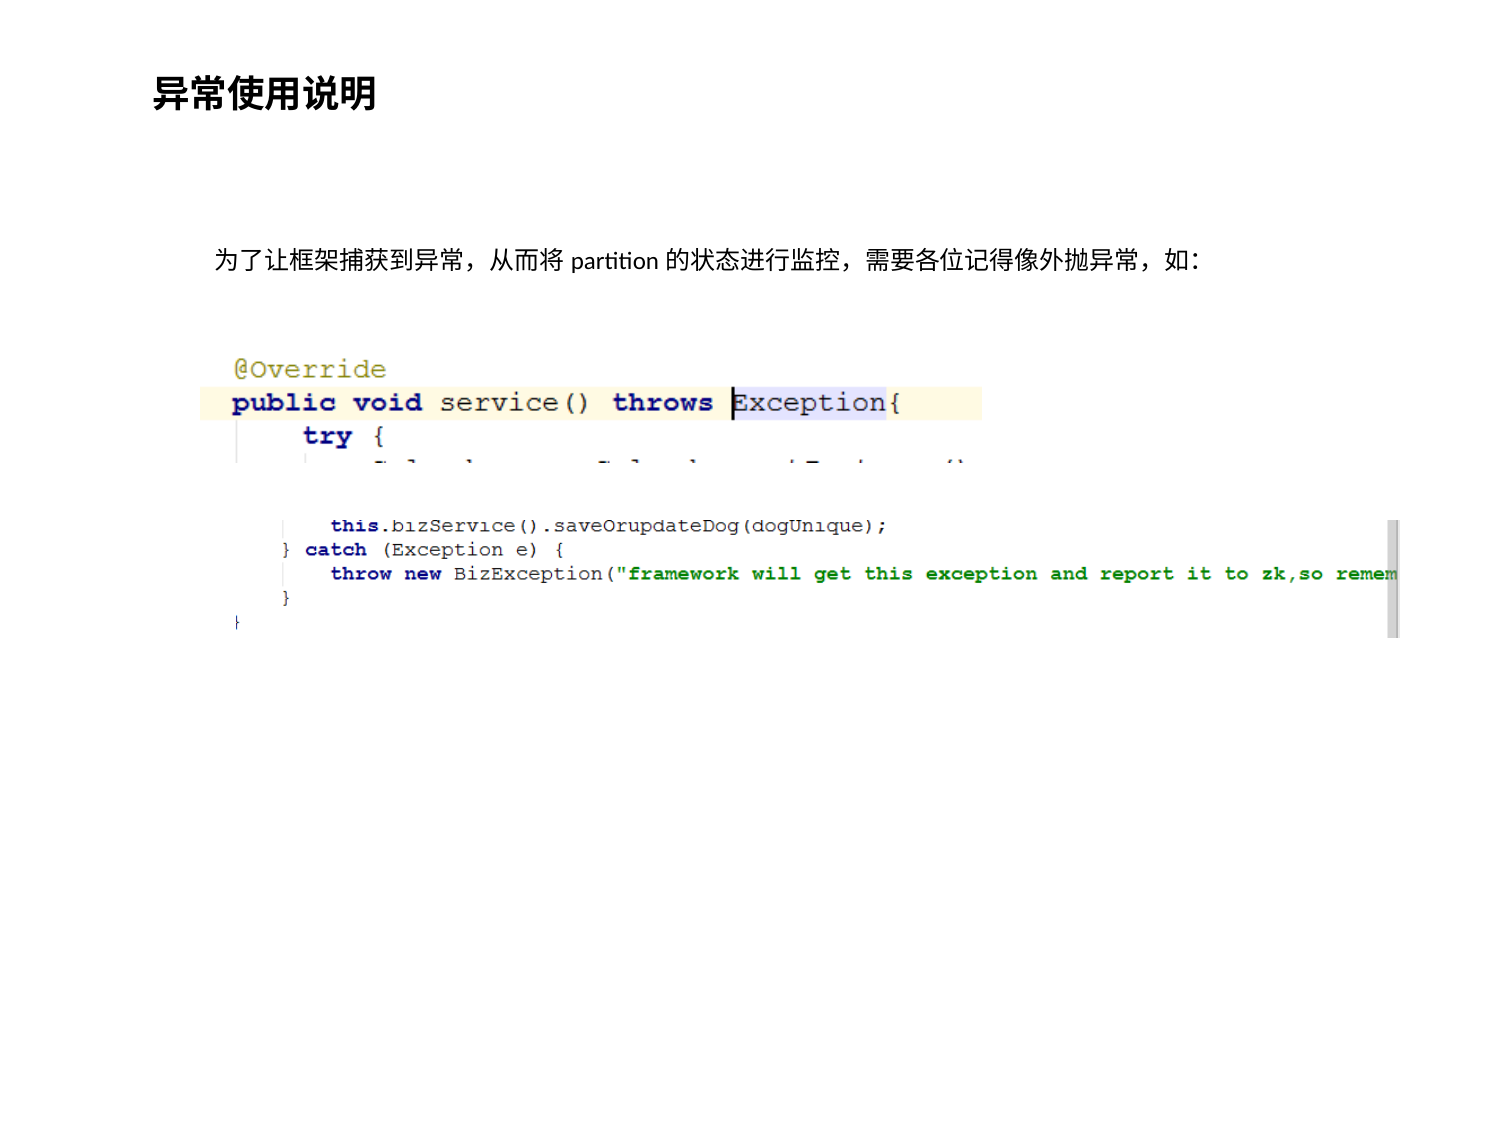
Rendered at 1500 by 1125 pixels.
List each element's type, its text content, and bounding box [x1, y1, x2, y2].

text_box 异常使用说明 [137, 62, 963, 123]
picture [199, 324, 982, 463]
text_box 为了让框架捕获到异常，从而将partition的状态进行监控，需要各位记得像外抛异常，如： [200, 237, 1300, 283]
picture [235, 520, 1401, 638]
